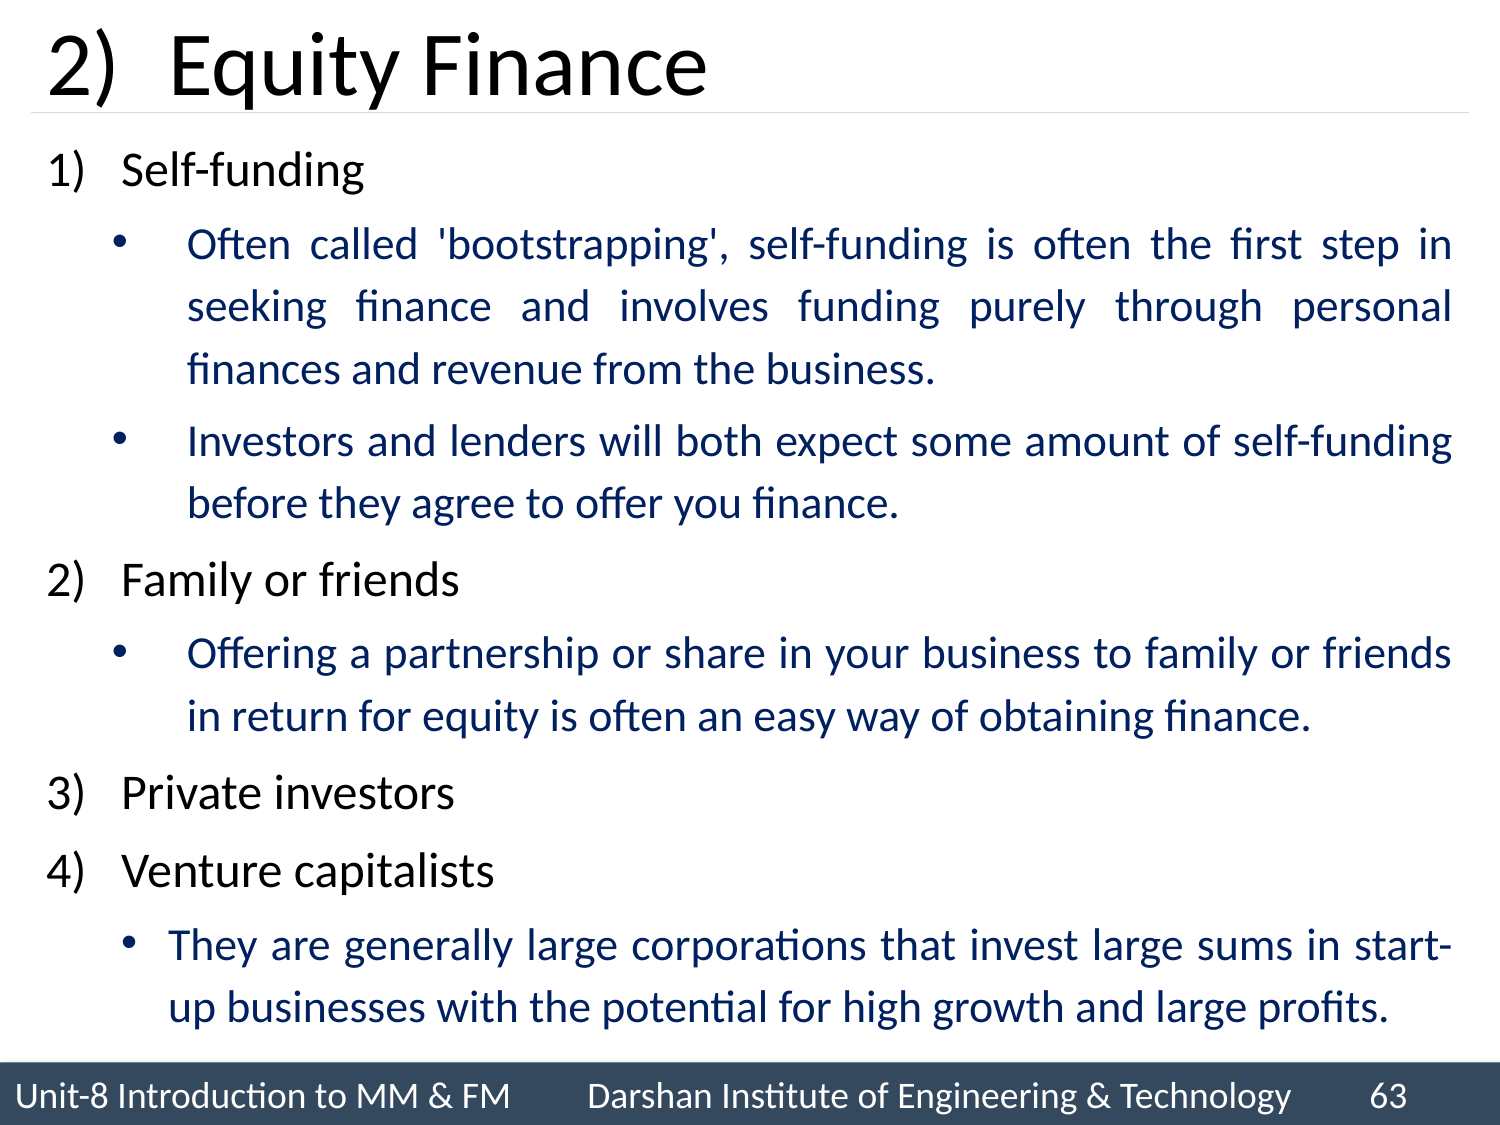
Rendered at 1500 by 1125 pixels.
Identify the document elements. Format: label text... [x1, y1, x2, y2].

title Equity Finance [31, 0, 1469, 120]
list Self-funding Often called 'bootstrapping', self-funding is often the first step in seeking finance and involves funding purely through personal finances and revenue from the business. Investors and lenders will both expect some amount of self-funding before they agree to offer you finance. Family or friends Offering a partnership or share in your business to family or friends in return for equity is often an easy way of obtaining finance. Private investors Venture capitalists They are generally large corporations that invest large sums in start-up businesses with the potential for high growth and large profits. [31, 120, 1469, 1046]
